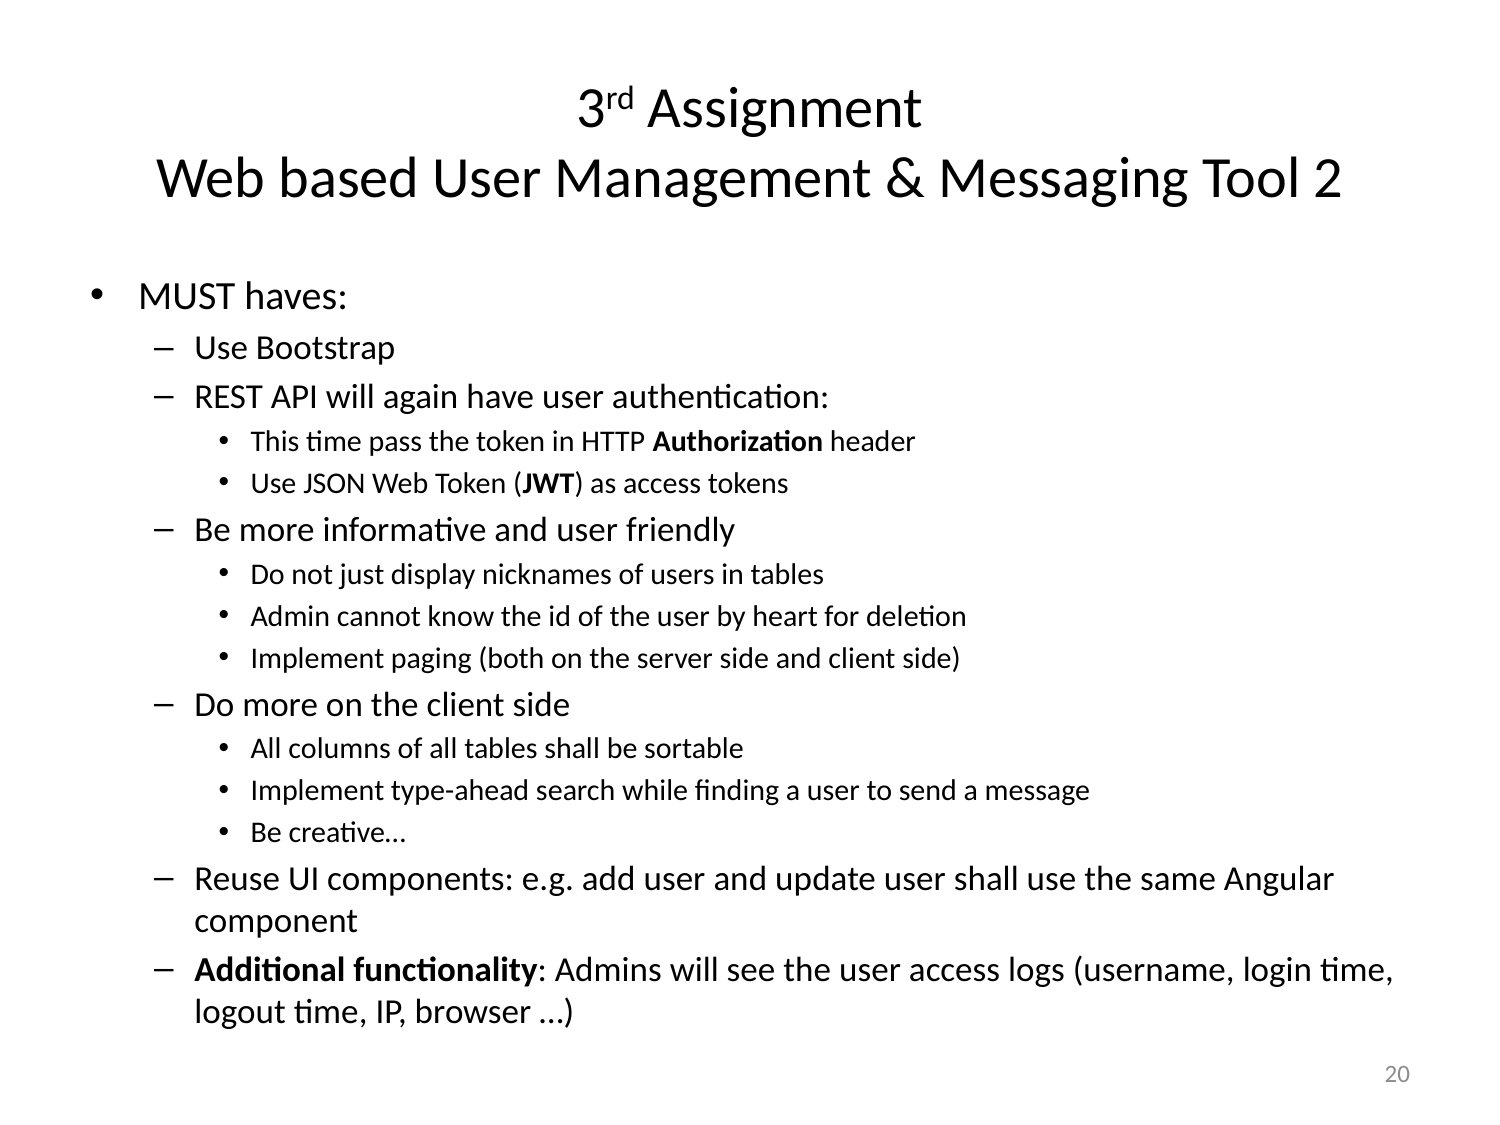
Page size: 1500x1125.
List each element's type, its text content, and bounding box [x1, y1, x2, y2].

slide_number 20 [1074, 1042, 1425, 1103]
title 3rd Assignment Web based User Management & Messaging Tool 2 [75, 45, 1425, 233]
list MUST haves: Use Bootstrap REST API will again have user authentication: This time pass the token in HTTP Authorization header Use JSON Web Token (JWT) as access tokens Be more informative and user friendly Do not just display nicknames of users in tables Admin cannot know the id of the user by heart for deletion Implement paging (both on the server side and client side) Do more on the client side All columns of all tables shall be sortable Implement type-ahead search while finding a user to send a message Be creative… Reuse UI components: e.g. add user and update user shall use the same Angular component Additional functionality: Admins will see the user access logs (username, login time, logout time, IP, browser …) [75, 262, 1425, 1043]
